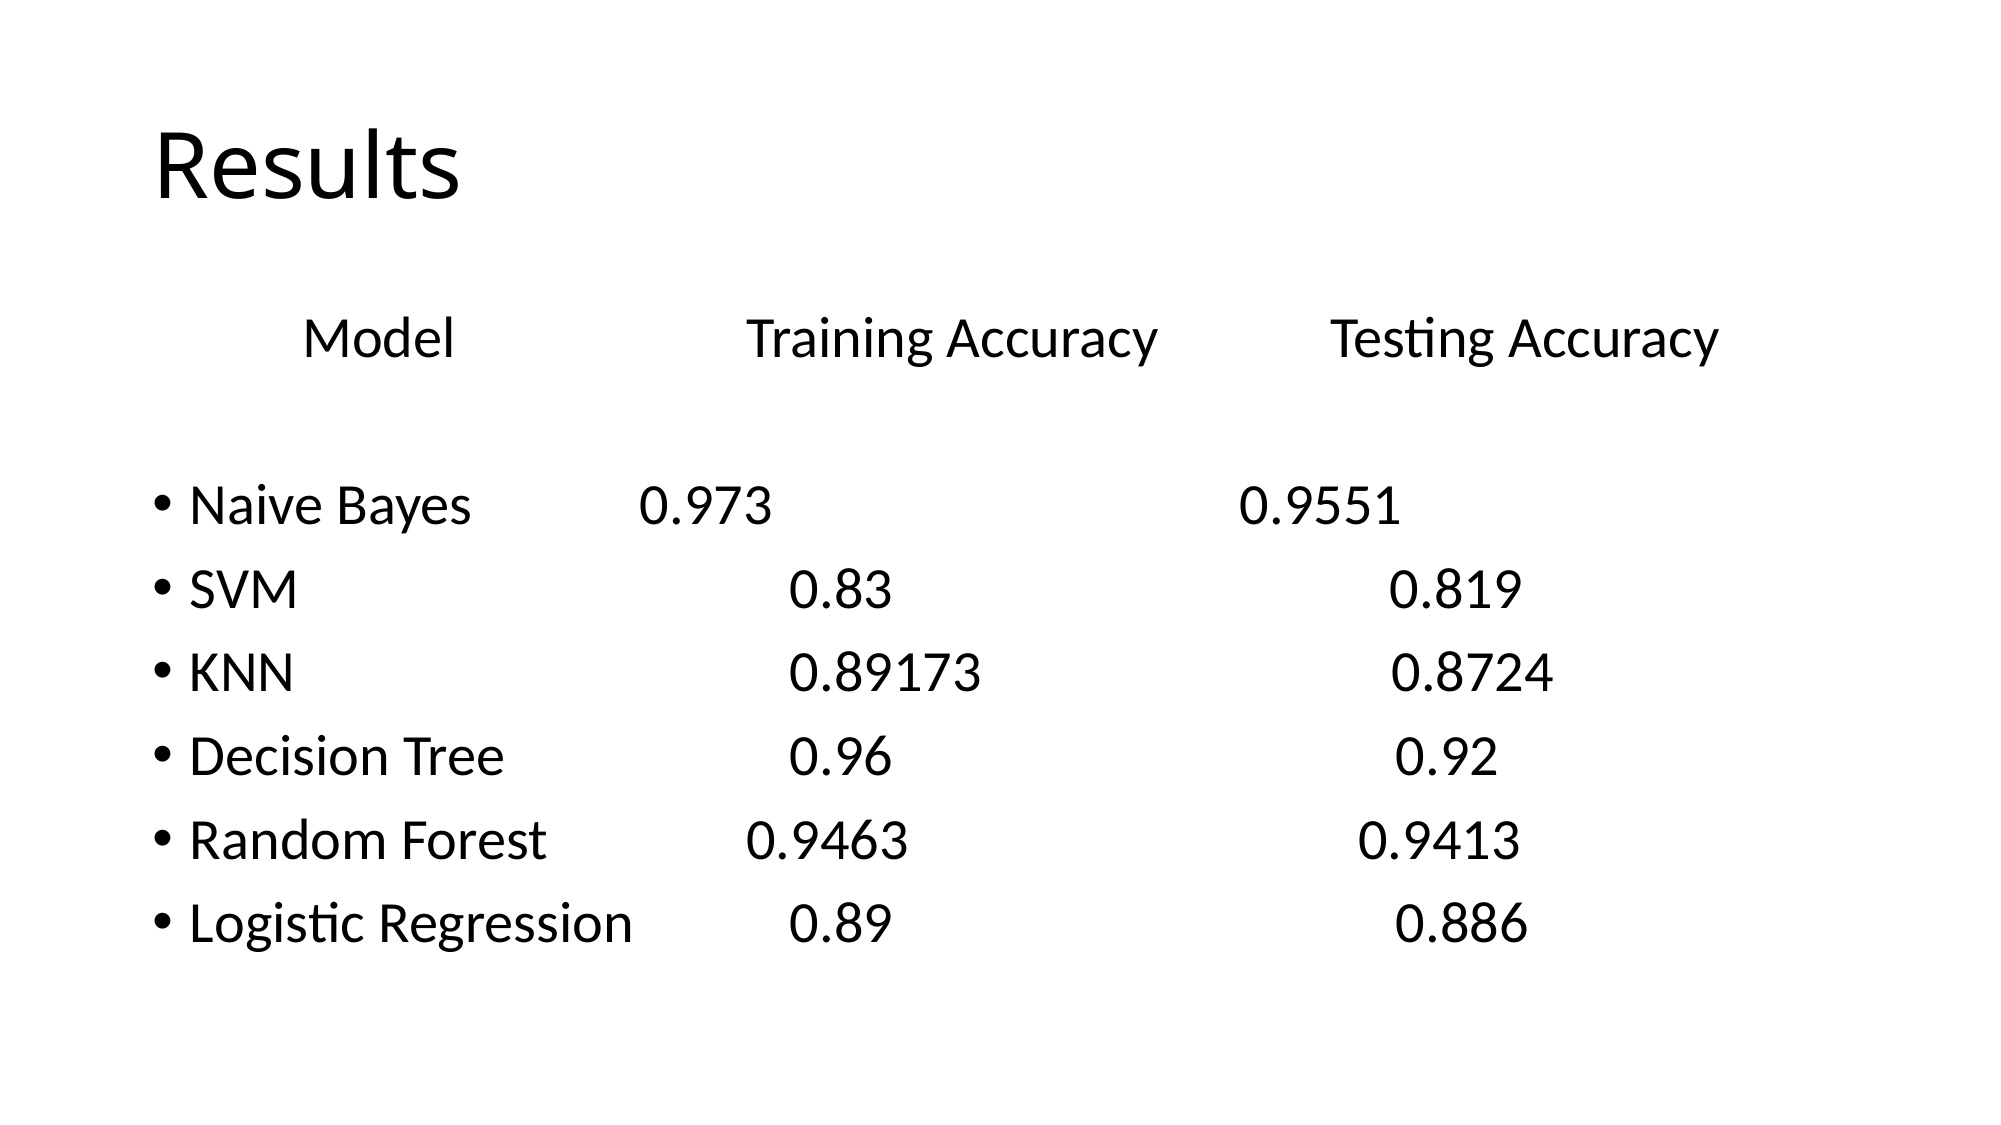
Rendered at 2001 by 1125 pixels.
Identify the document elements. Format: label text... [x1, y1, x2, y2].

list Model Training Accuracy Testing Accuracy Naive Bayes 0.973 0.9551 SVM 0.83 0.819 KNN 0.89173 0.8724 Decision Tree 0.96 0.92 Random Forest 0.9463 0.9413 Logistic Regression 0.89 0.886 [137, 299, 1863, 1014]
title Results [137, 59, 1863, 278]
